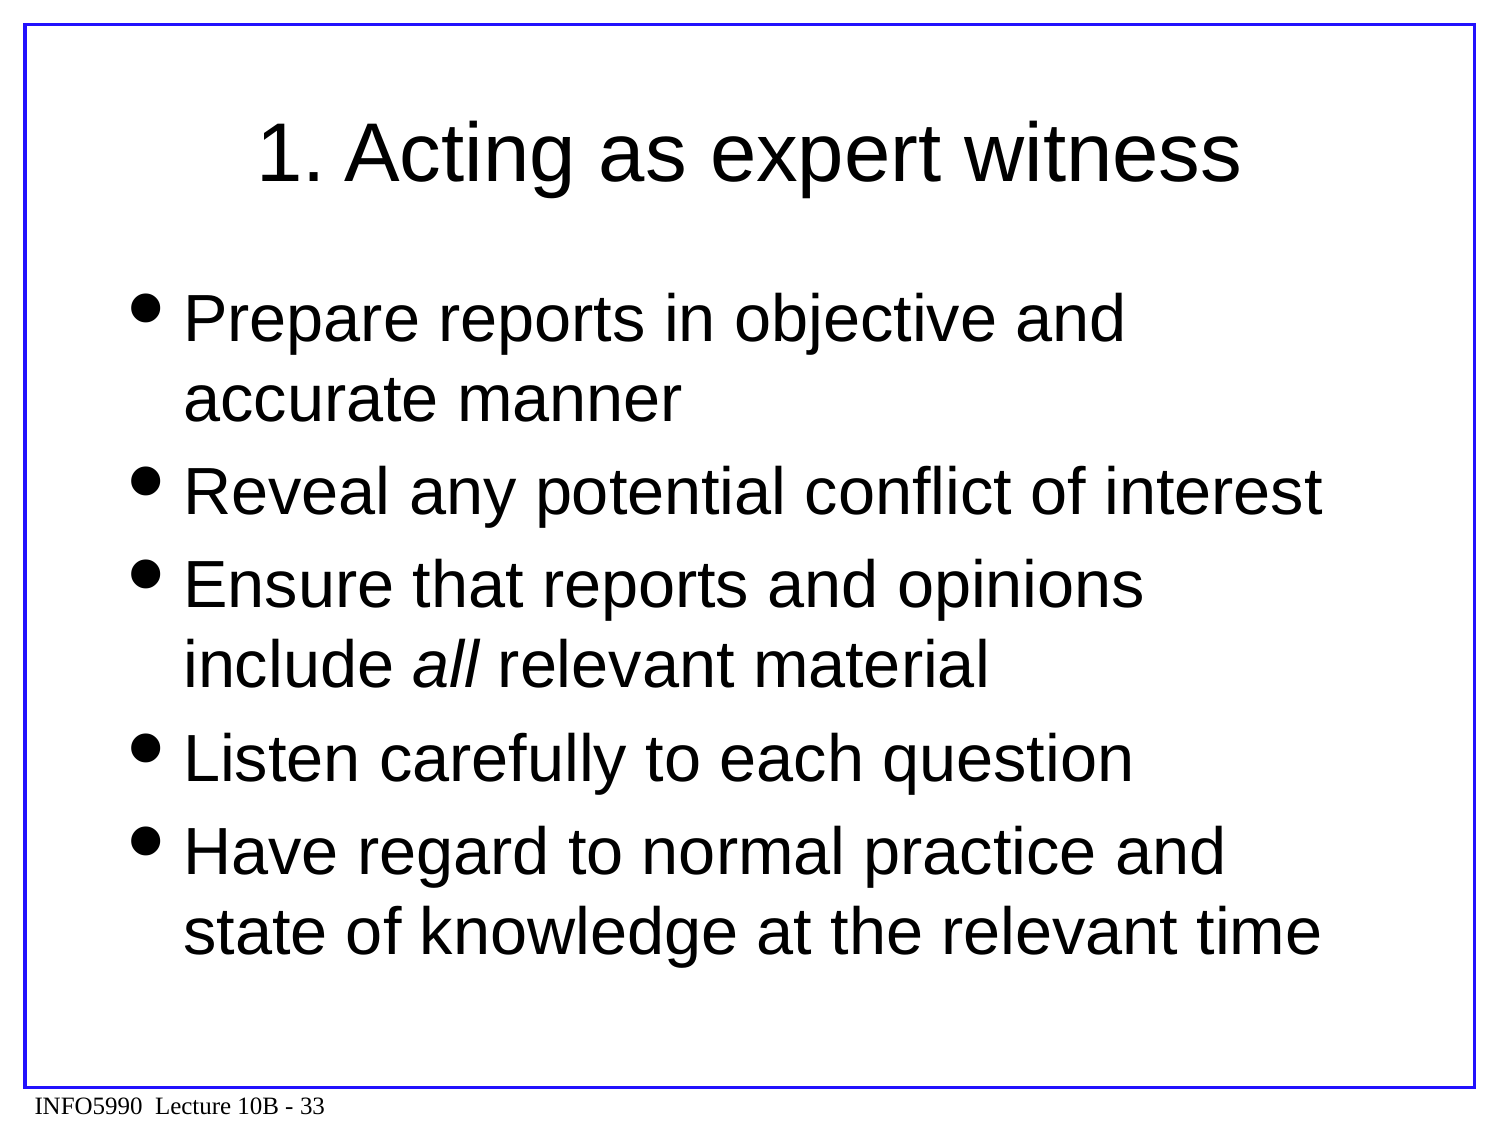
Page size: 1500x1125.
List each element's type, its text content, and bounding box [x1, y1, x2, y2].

title 1. Acting as expert witness [111, 54, 1388, 243]
list Prepare reports in objective and accurate manner Reveal any potential conflict of interest Ensure that reports and opinions include all relevant material Listen carefully to each question Have regard to normal practice and state of knowledge at the relevant time [111, 266, 1388, 1024]
